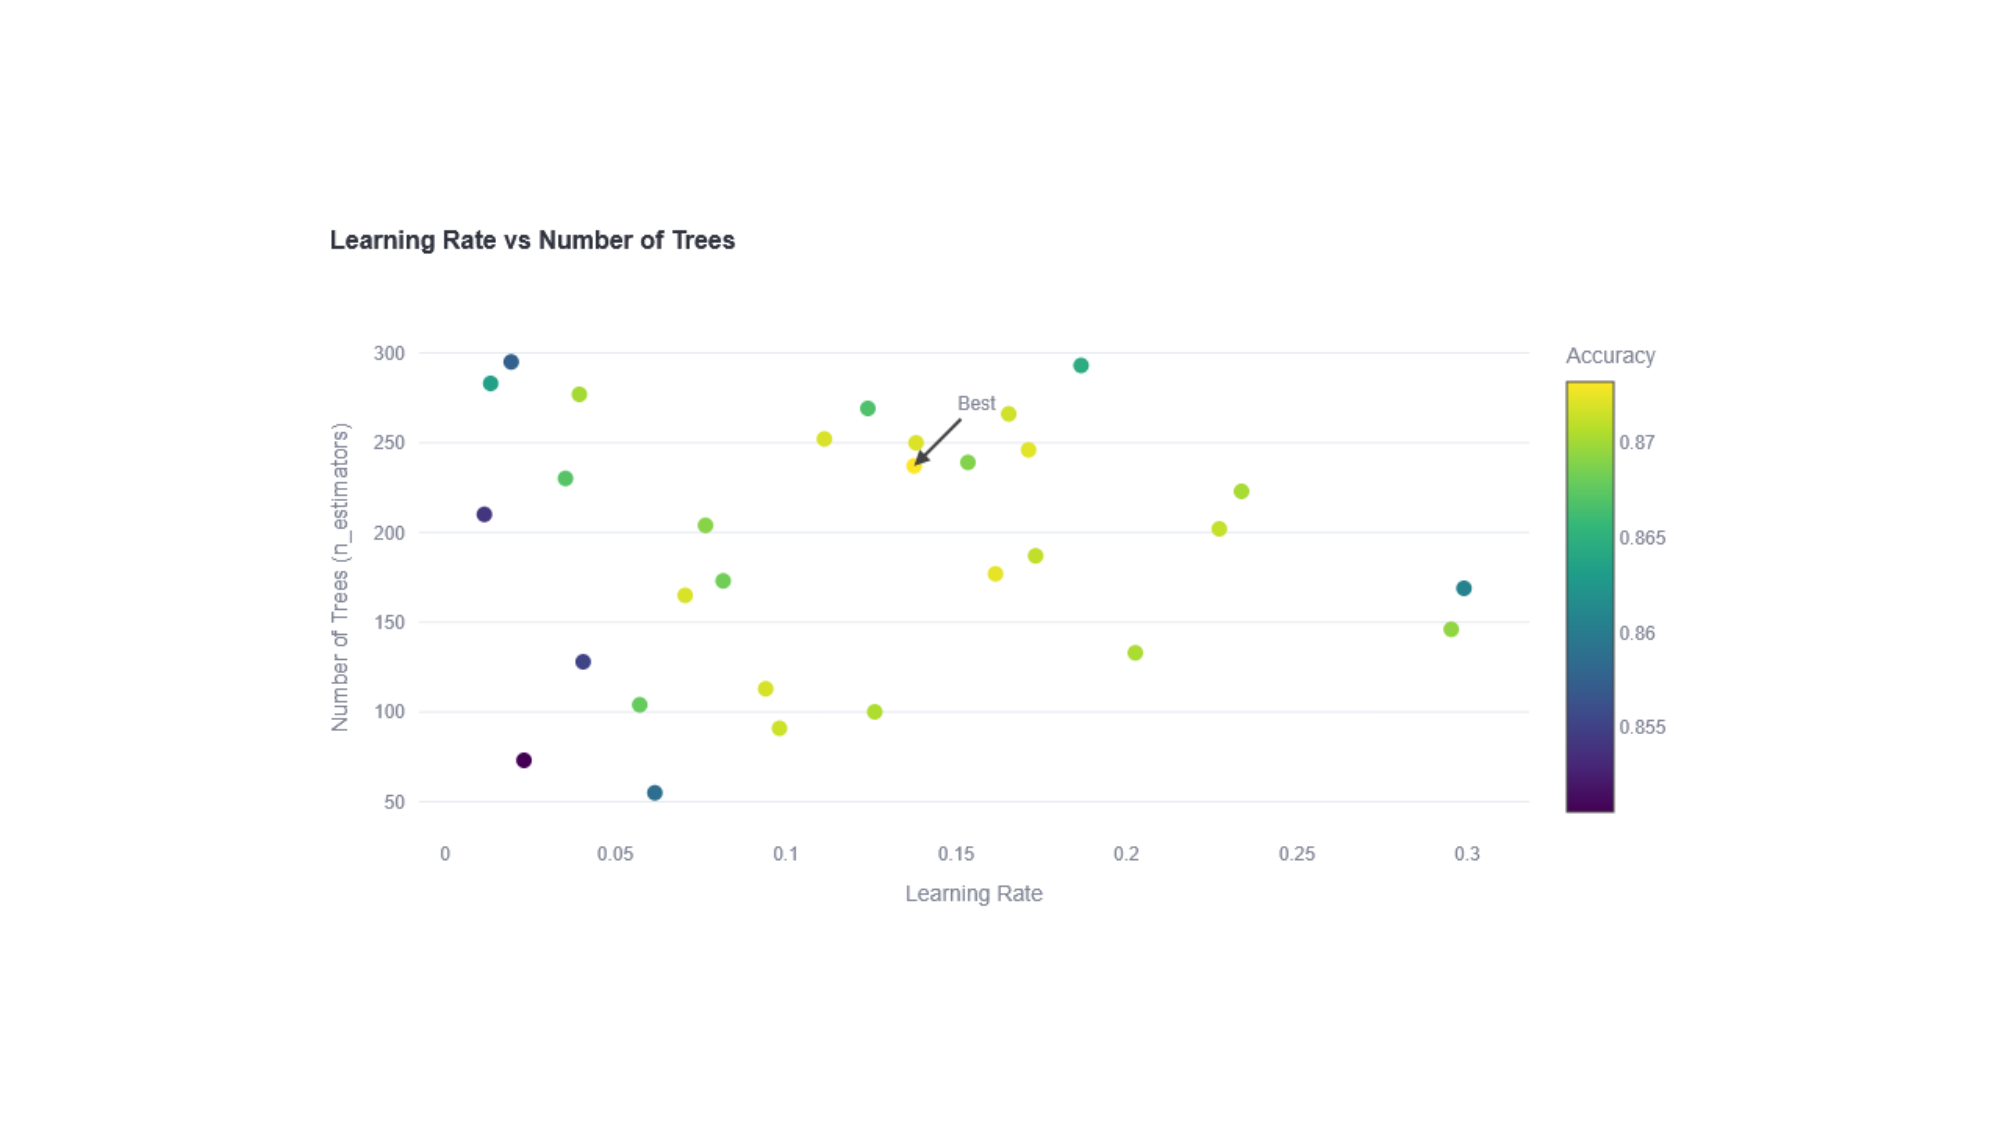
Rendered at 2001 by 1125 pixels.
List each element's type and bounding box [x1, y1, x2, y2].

picture [324, 171, 1676, 954]
